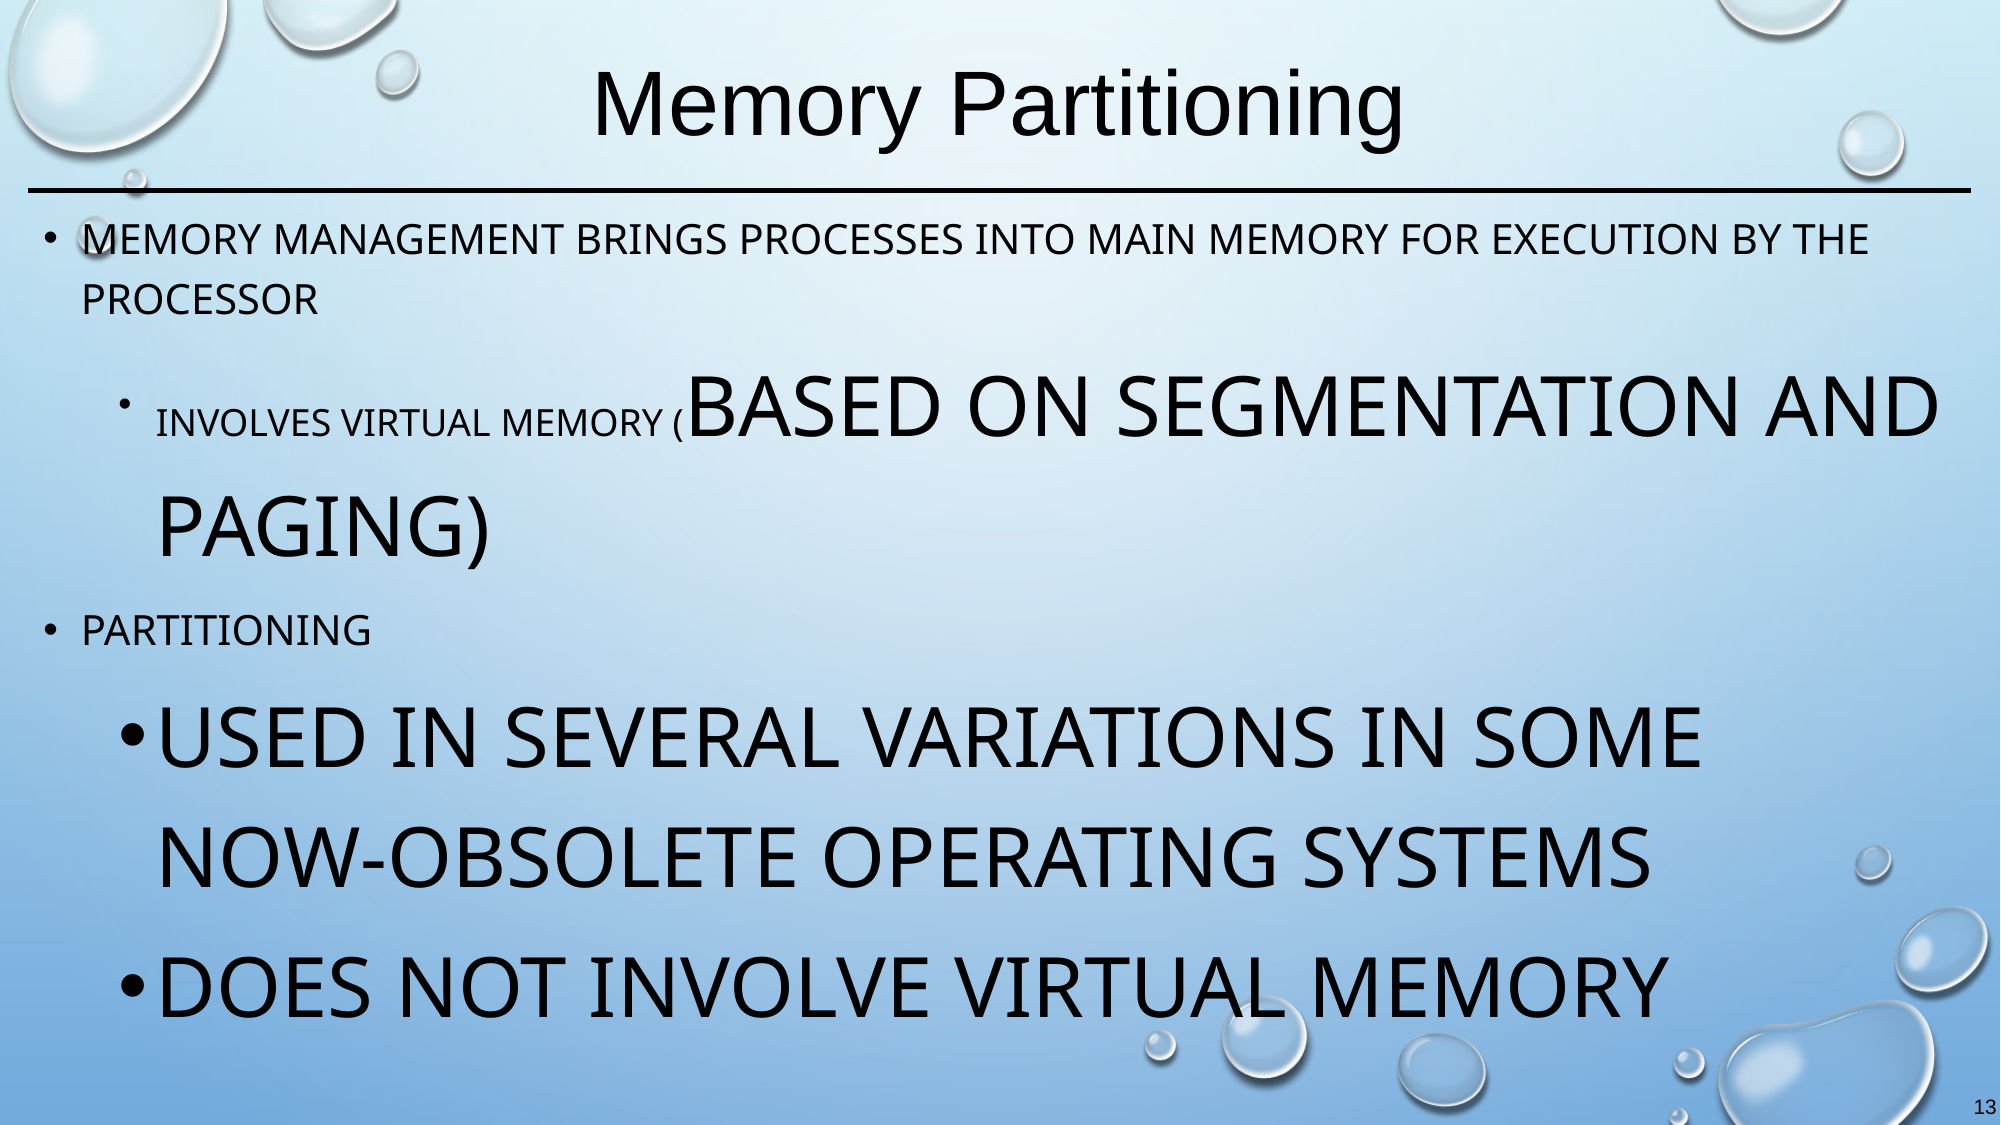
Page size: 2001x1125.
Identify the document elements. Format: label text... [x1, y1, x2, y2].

picture [0, 0, 2000, 1125]
slide_number 13 [1909, 1089, 2000, 1124]
title Memory Partitioning [28, 25, 1972, 187]
list Memory management brings processes into main memory for execution by the processor involves virtual memory (based on segmentation and paging) Partitioning used in several variations in some now-obsolete operating systems does not involve virtual memory [28, 195, 1972, 1108]
